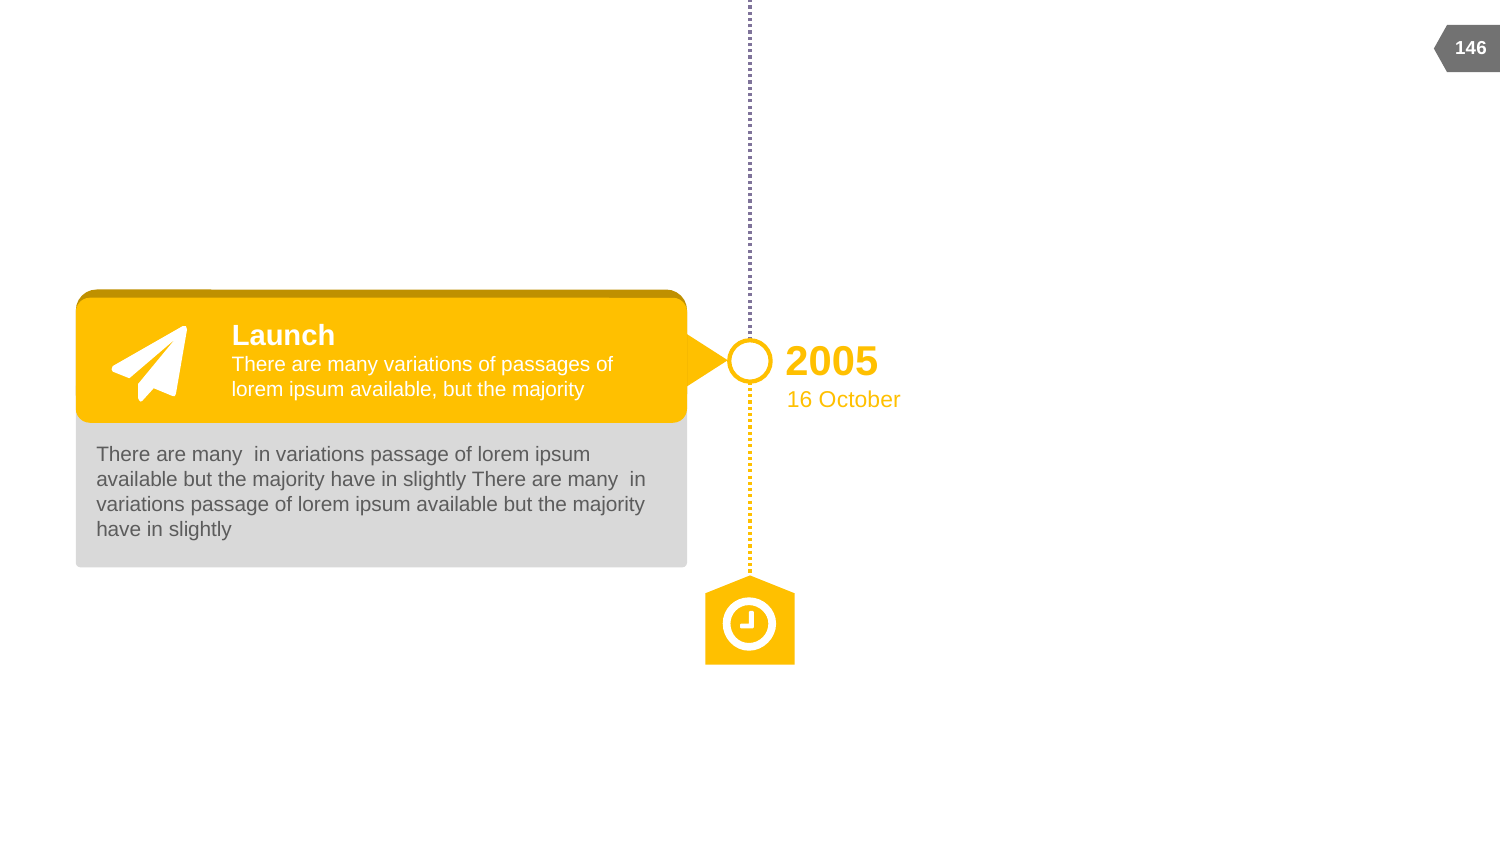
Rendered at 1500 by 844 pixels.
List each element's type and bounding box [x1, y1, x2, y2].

slide_number [1439, 24, 1500, 70]
text_box [73, 0, 795, 665]
text_box [785, 333, 901, 412]
